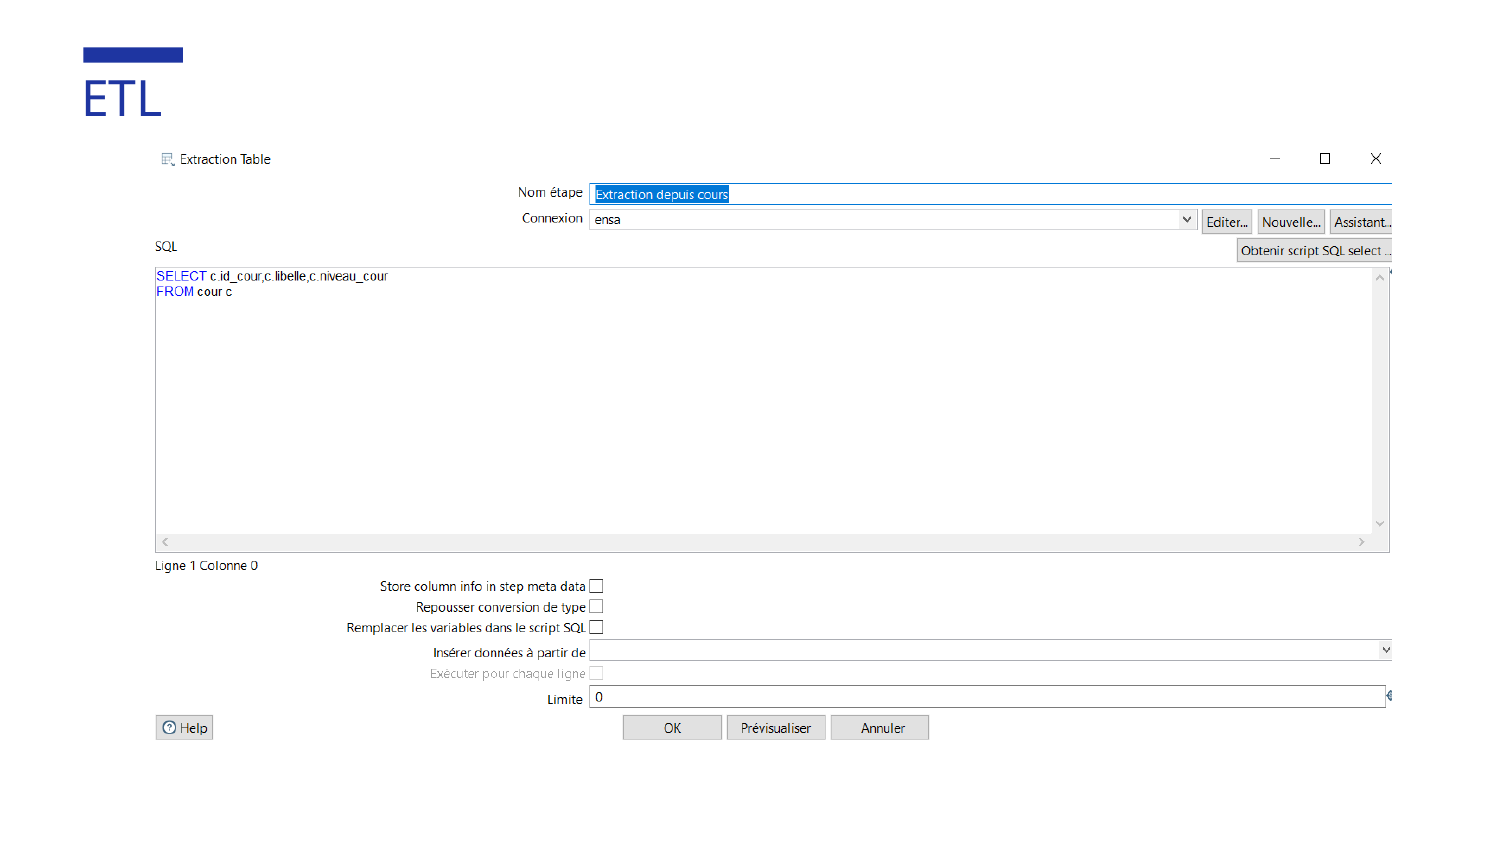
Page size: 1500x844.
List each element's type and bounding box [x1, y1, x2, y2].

text_box [65, 47, 358, 118]
picture [150, 146, 1392, 741]
